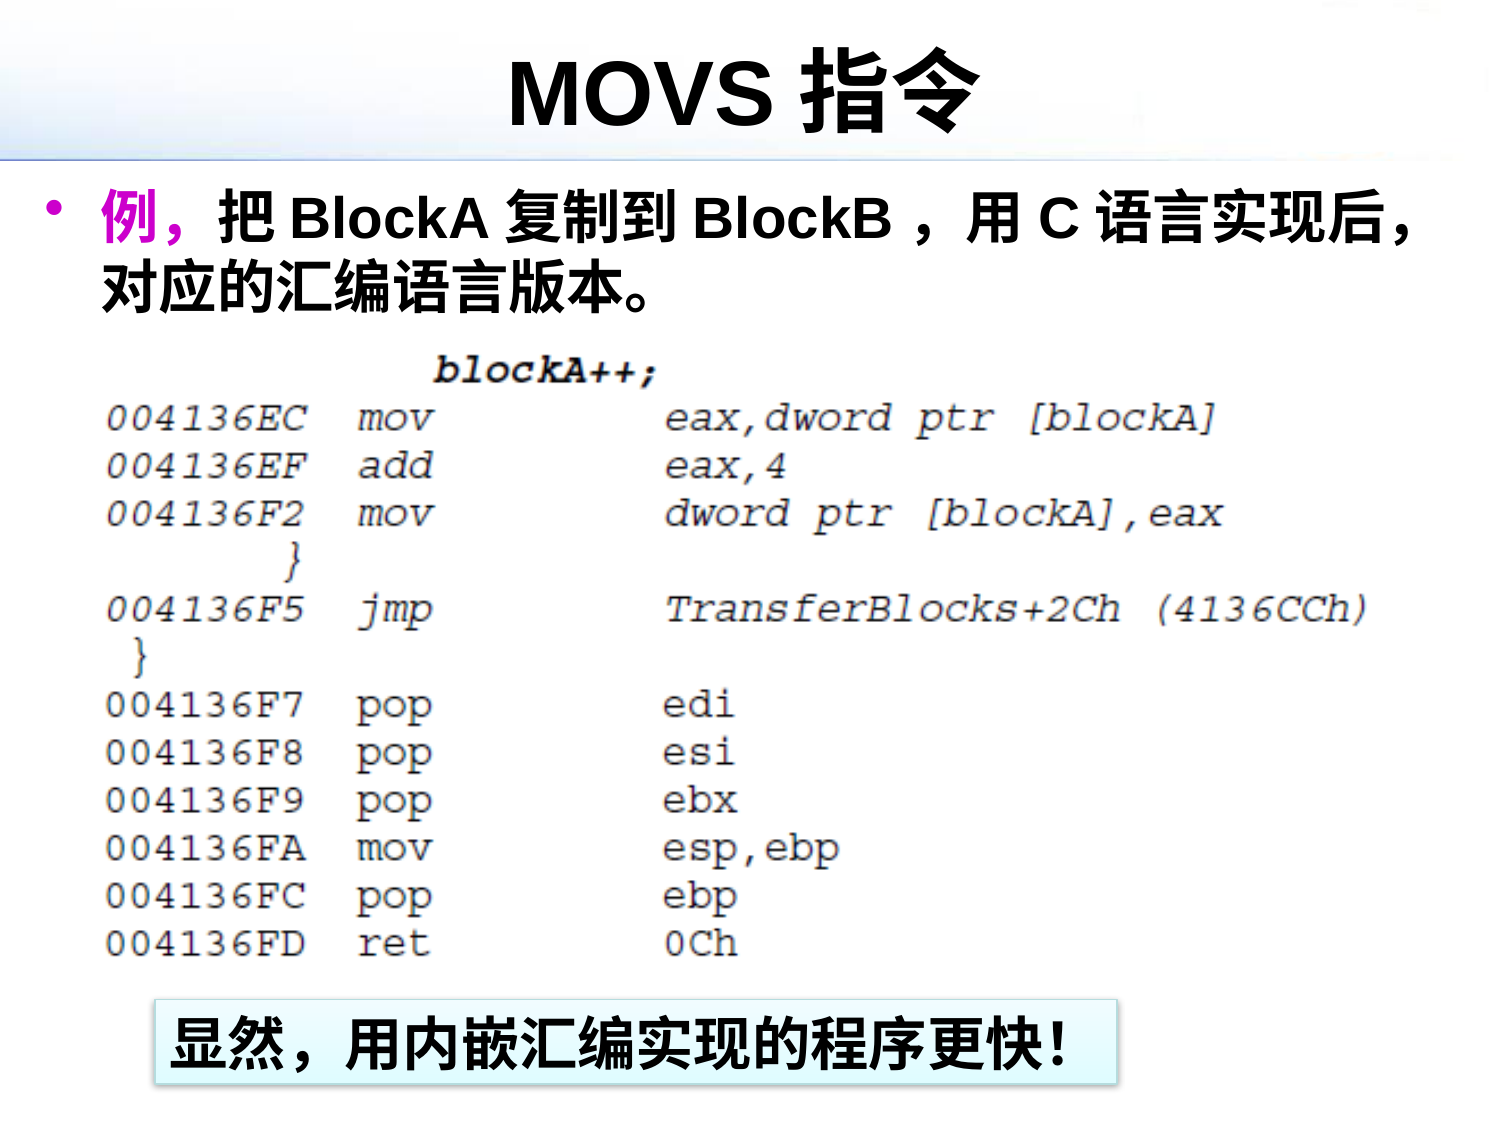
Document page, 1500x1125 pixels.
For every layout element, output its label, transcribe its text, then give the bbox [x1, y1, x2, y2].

list 例，把BlockA复制到BlockB，用C语言实现后，对应的汇编语言版本。 [29, 172, 1471, 338]
text_box 显然，用内嵌汇编实现的程序更快！ [154, 999, 1118, 1085]
title MOVS指令 [29, 31, 1459, 147]
picture [100, 349, 1377, 970]
picture [0, 0, 1500, 161]
